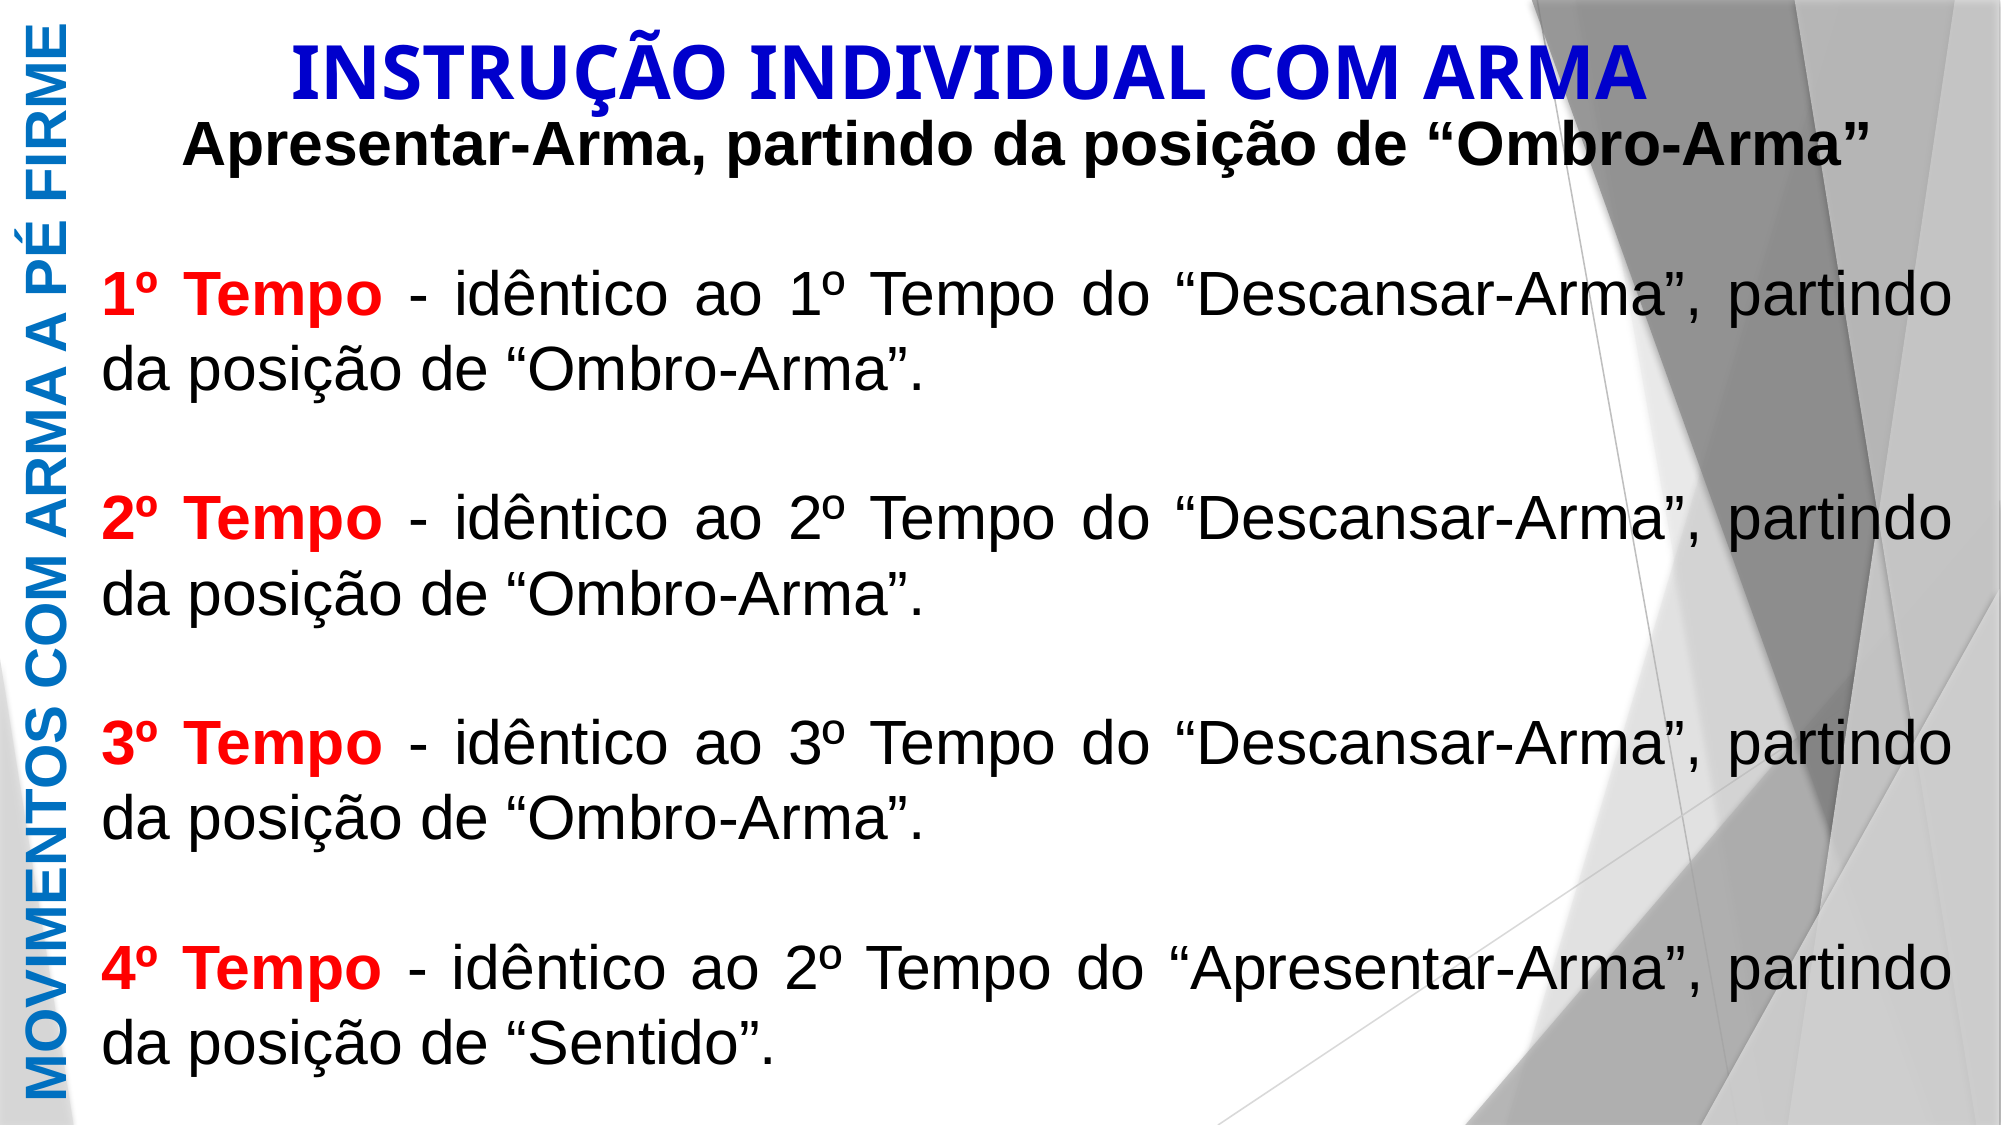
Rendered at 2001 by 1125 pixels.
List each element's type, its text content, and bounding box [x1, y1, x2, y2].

text_box MOVIMENTOS COM ARMA A PÉ FIRME [0, 0, 86, 1125]
text_box Apresentar-Arma, partindo da posição de “Ombro-Arma” 1º Tempo - idêntico ao 1º Tempo do “Descansar-Arma”, partindo da posição de “Ombro-Arma”. 2º Tempo - idêntico ao 2º Tempo do “Descansar-Arma”, partindo da posição de “Ombro-Arma”. 3º Tempo - idêntico ao 3º Tempo do “Descansar-Arma”, partindo da posição de “Ombro-Arma”. 4º Tempo - idêntico ao 2º Tempo do “Apresentar-Arma”, partindo da posição de “Sentido”. [86, 95, 1970, 1085]
title INSTRUÇÃO INDIVIDUAL COM ARMA [264, 17, 1675, 95]
